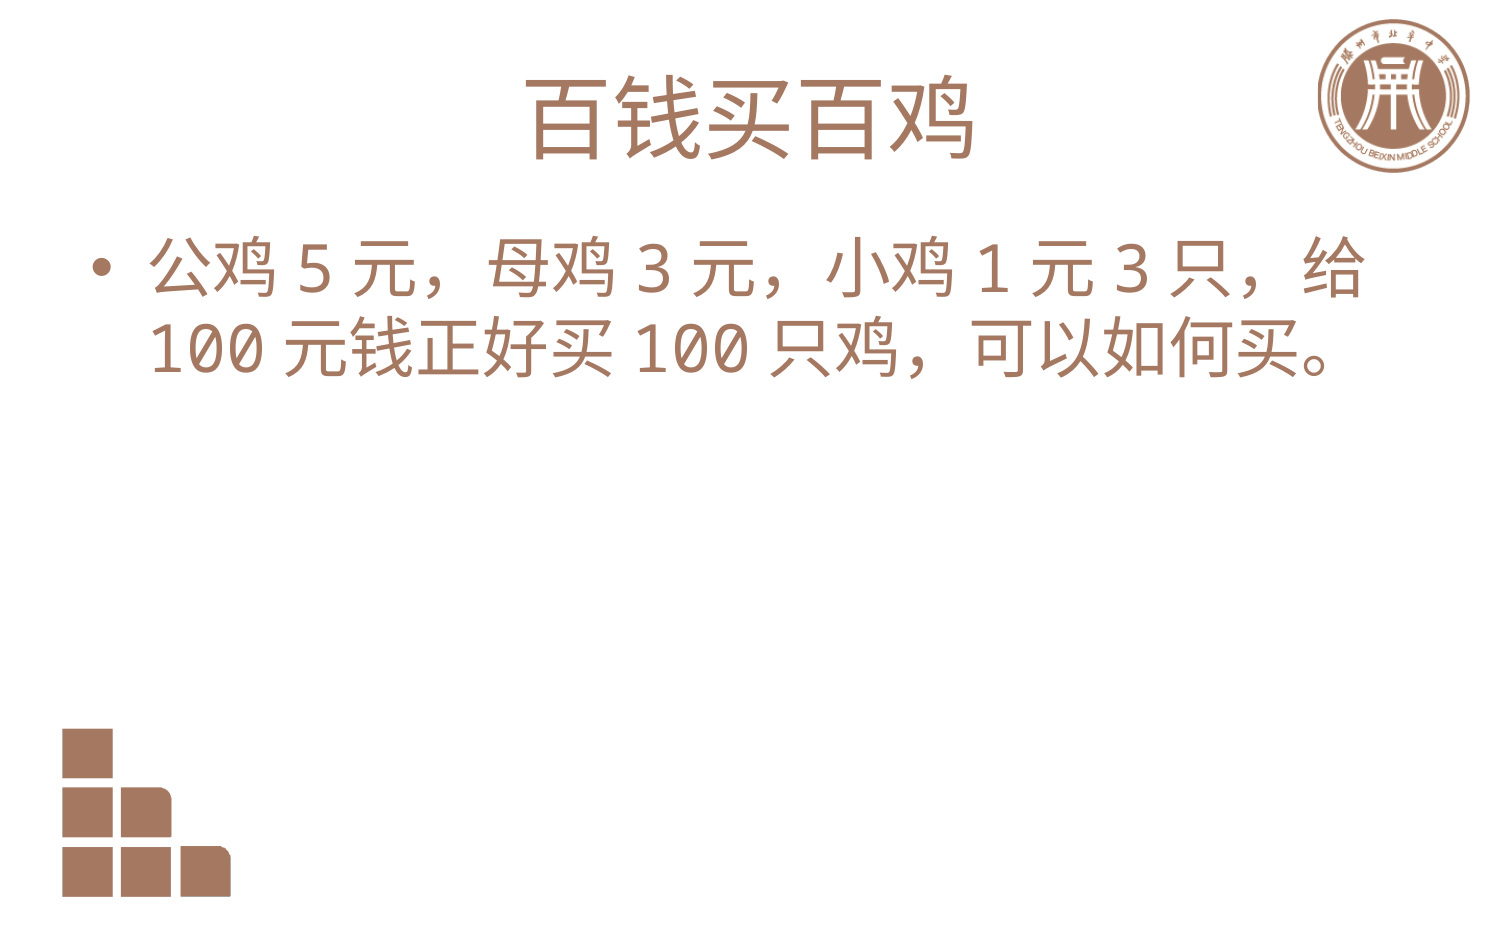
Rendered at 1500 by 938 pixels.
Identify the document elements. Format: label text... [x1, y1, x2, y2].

list 公鸡5元，母鸡3元，小鸡1元3只，给100元钱正好买100只鸡，可以如何买。 [75, 218, 1425, 838]
picture [41, 716, 263, 916]
title 百钱买百鸡 [75, 37, 1425, 194]
picture [1317, 19, 1498, 173]
